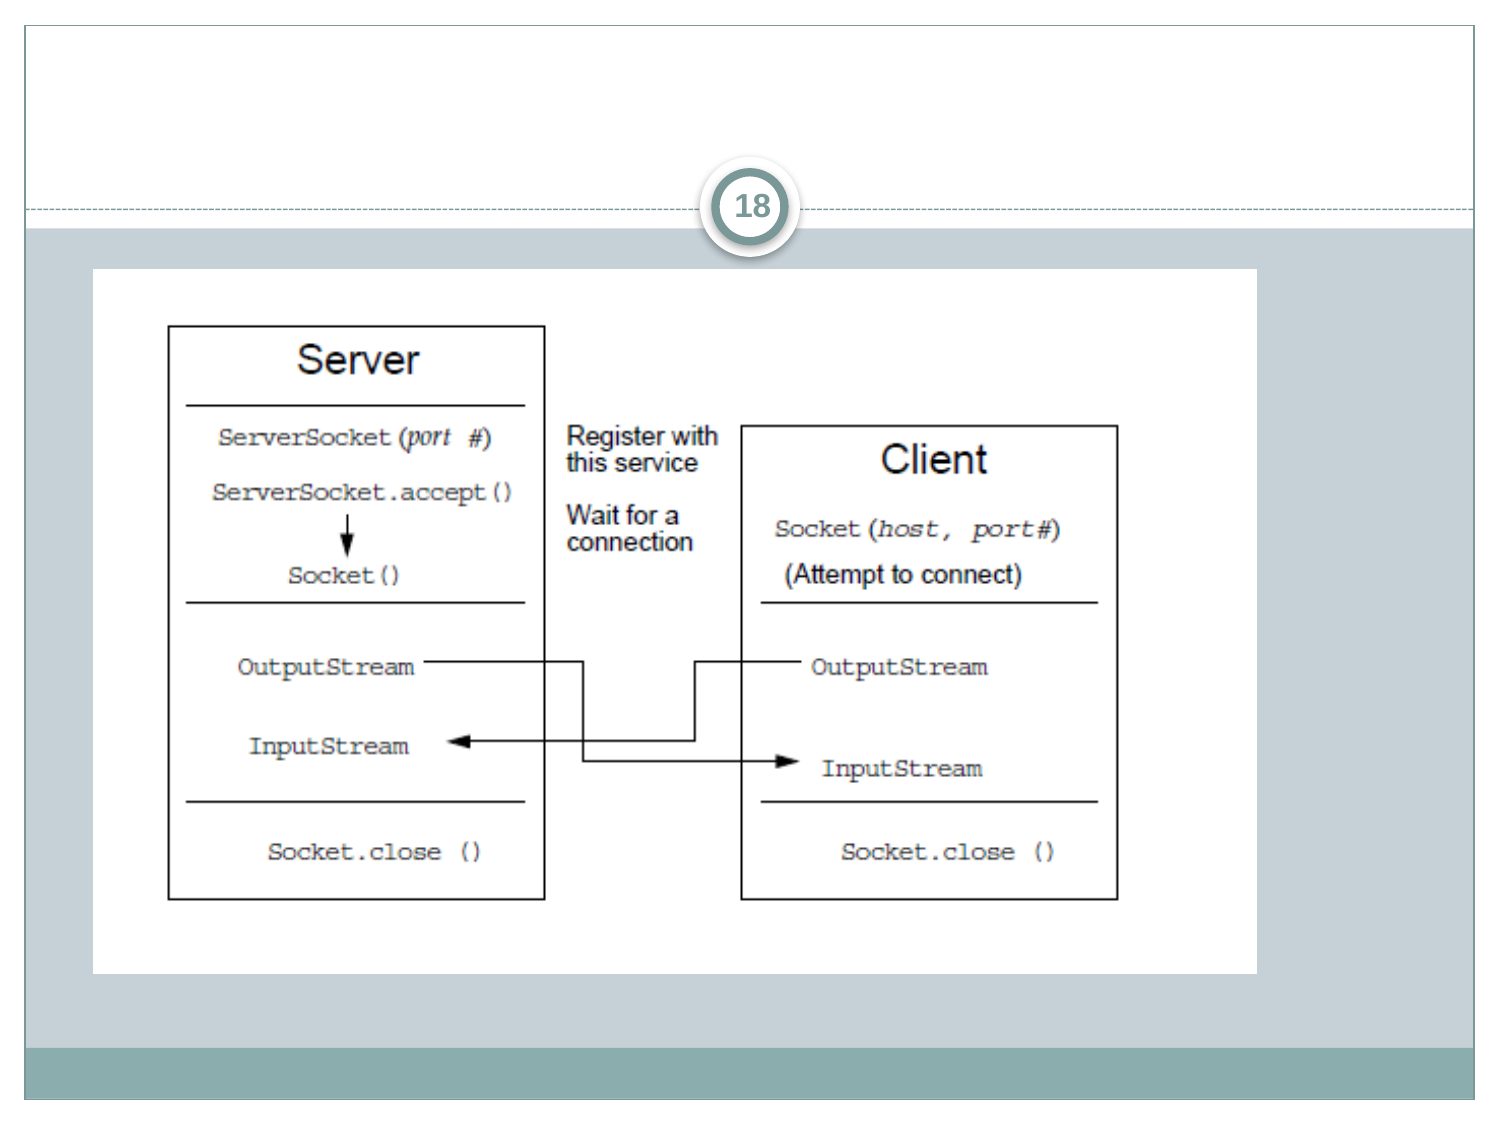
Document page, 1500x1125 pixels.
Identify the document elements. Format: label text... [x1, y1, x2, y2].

picture [93, 269, 1257, 974]
slide_number 18 [715, 168, 791, 241]
